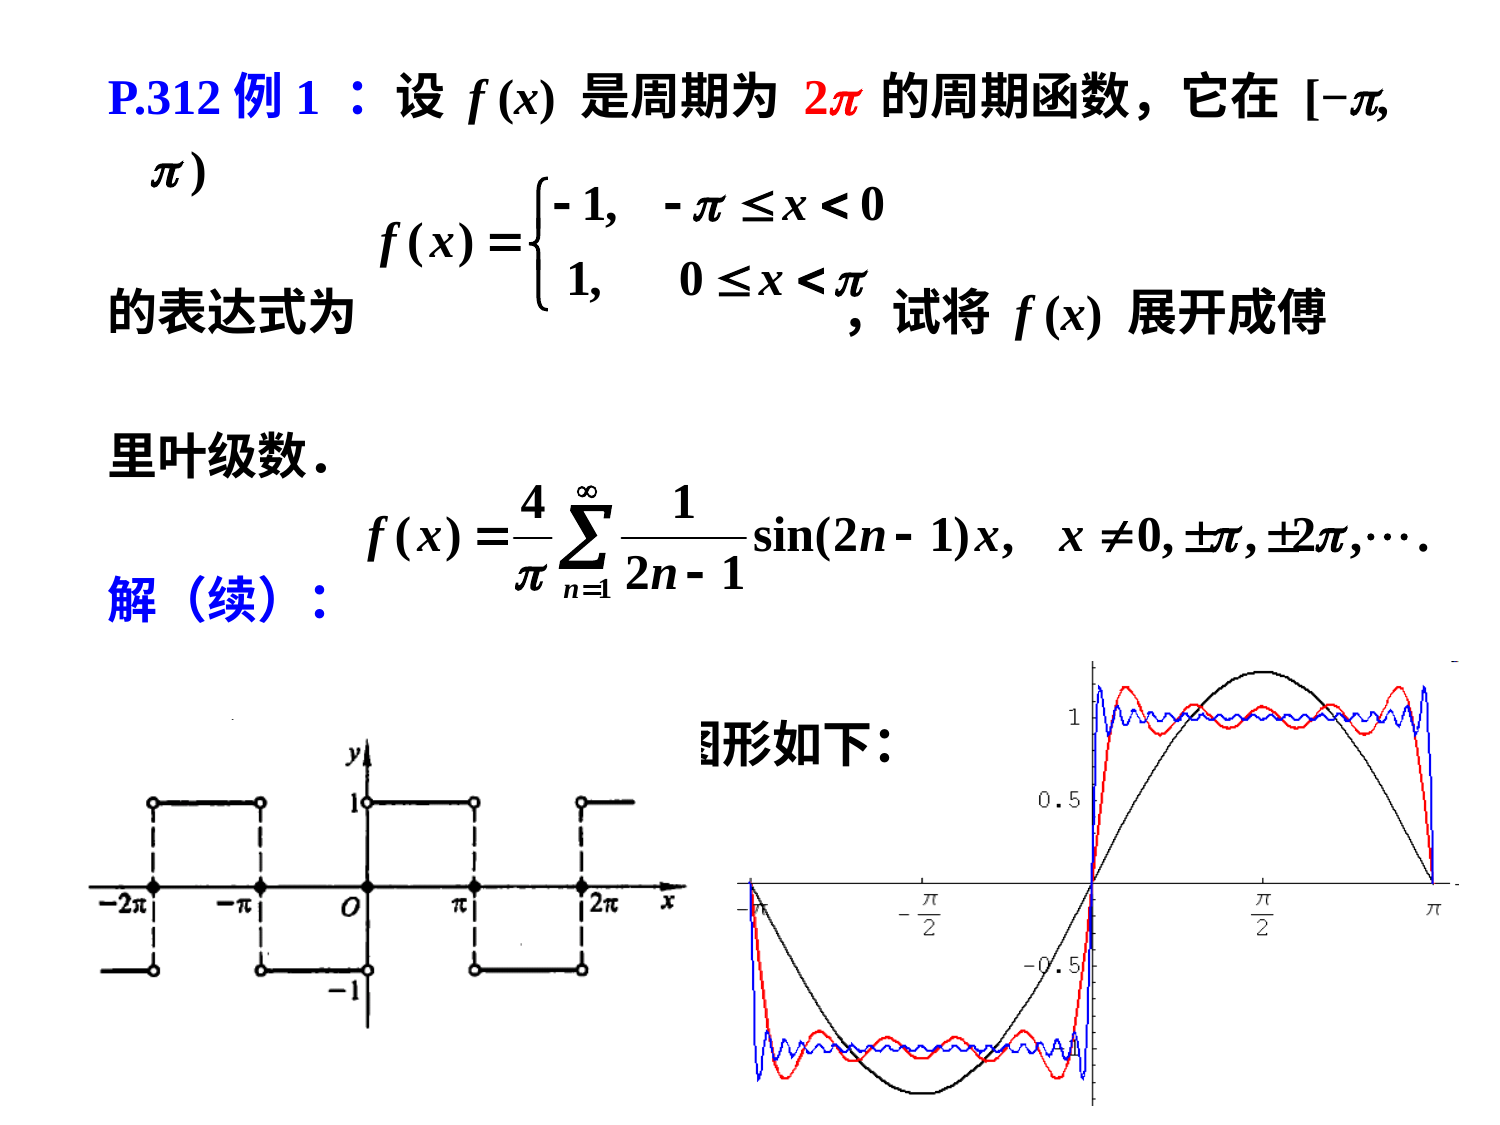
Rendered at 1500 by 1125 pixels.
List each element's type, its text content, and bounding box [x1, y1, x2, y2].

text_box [349, 467, 1437, 610]
list P.312例1 ：设 f (x) 是周期为 2p 的周期函数，它在 [−p, p ) 的表达式为 ，试将 f (x) 展开成傅 里叶级数． 解（续）： 分别令 n = 1、5、20，图形如下： [74, 44, 1426, 781]
picture [74, 720, 701, 1050]
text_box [361, 165, 892, 321]
picture [737, 660, 1460, 1107]
